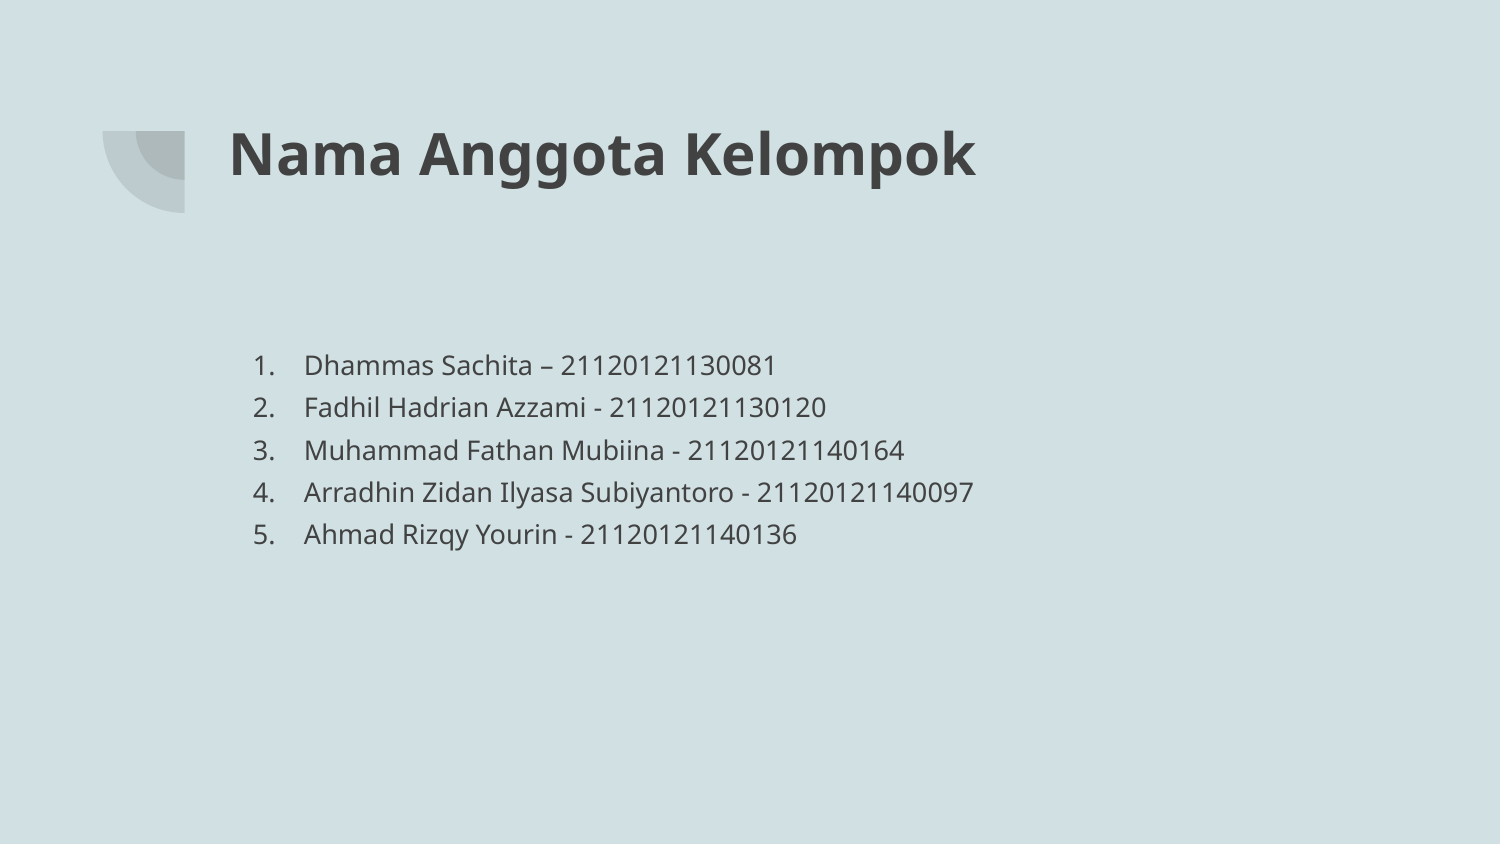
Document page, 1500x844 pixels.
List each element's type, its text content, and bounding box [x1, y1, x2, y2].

list Dhammas Sachita – 21120121130081 Fadhil Hadrian Azzami - 21120121130120 Muhammad Fathan Mubiina - 21120121140164 Arradhin Zidan Ilyasa Subiyantoro - 21120121140097 Ahmad Rizqy Yourin - 21120121140136 [213, 326, 1368, 744]
title Nama Anggota Kelompok [213, 98, 1368, 263]
